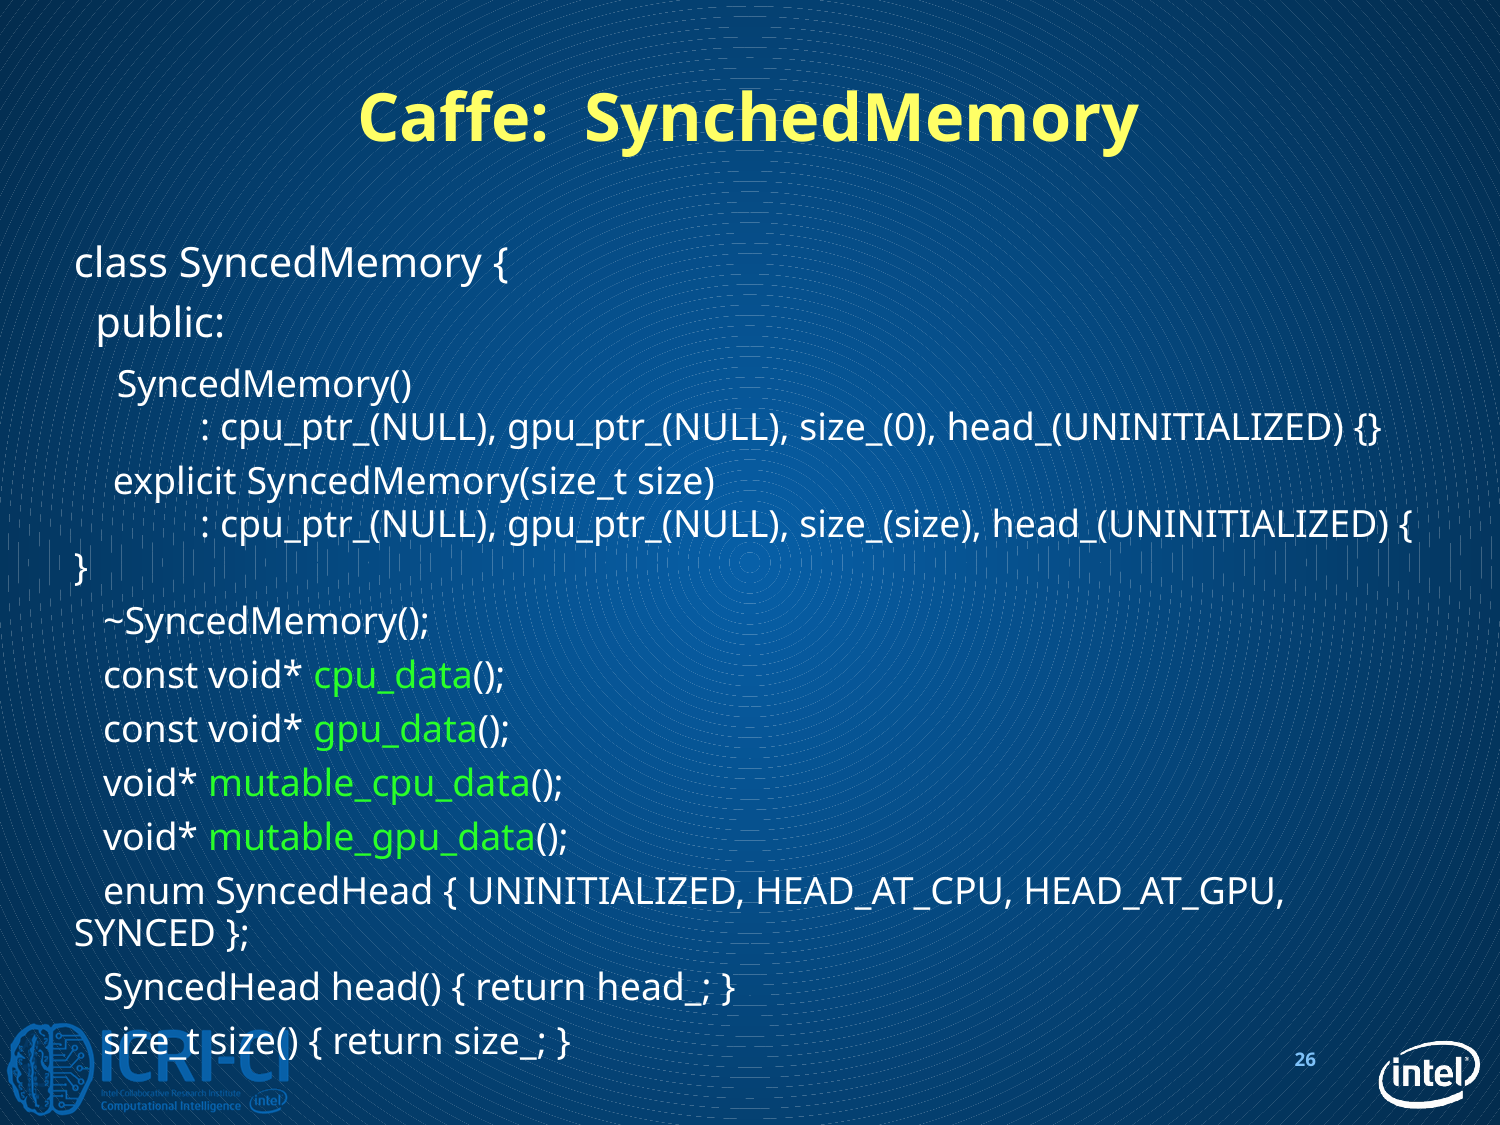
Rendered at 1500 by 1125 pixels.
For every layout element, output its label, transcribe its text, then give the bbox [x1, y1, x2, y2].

picture [1374, 1036, 1484, 1113]
list class SyncedMemory { public: SyncedMemory() : cpu_ptr_(NULL), gpu_ptr_(NULL), size_(0), head_(UNINITIALIZED) {} explicit SyncedMemory(size_t size) : cpu_ptr_(NULL), gpu_ptr_(NULL), size_(size), head_(UNINITIALIZED) { } ~SyncedMemory(); const void* cpu_data(); const void* gpu_data(); void* mutable_cpu_data(); void* mutable_gpu_data(); enum SyncedHead { UNINITIALIZED, HEAD_AT_CPU, HEAD_AT_GPU, SYNCED }; SyncedHead head() { return head_; } size_t size() { return size_; } [58, 231, 1439, 990]
title Caffe: SynchedMemory [57, 25, 1440, 214]
picture [0, 1016, 300, 1122]
